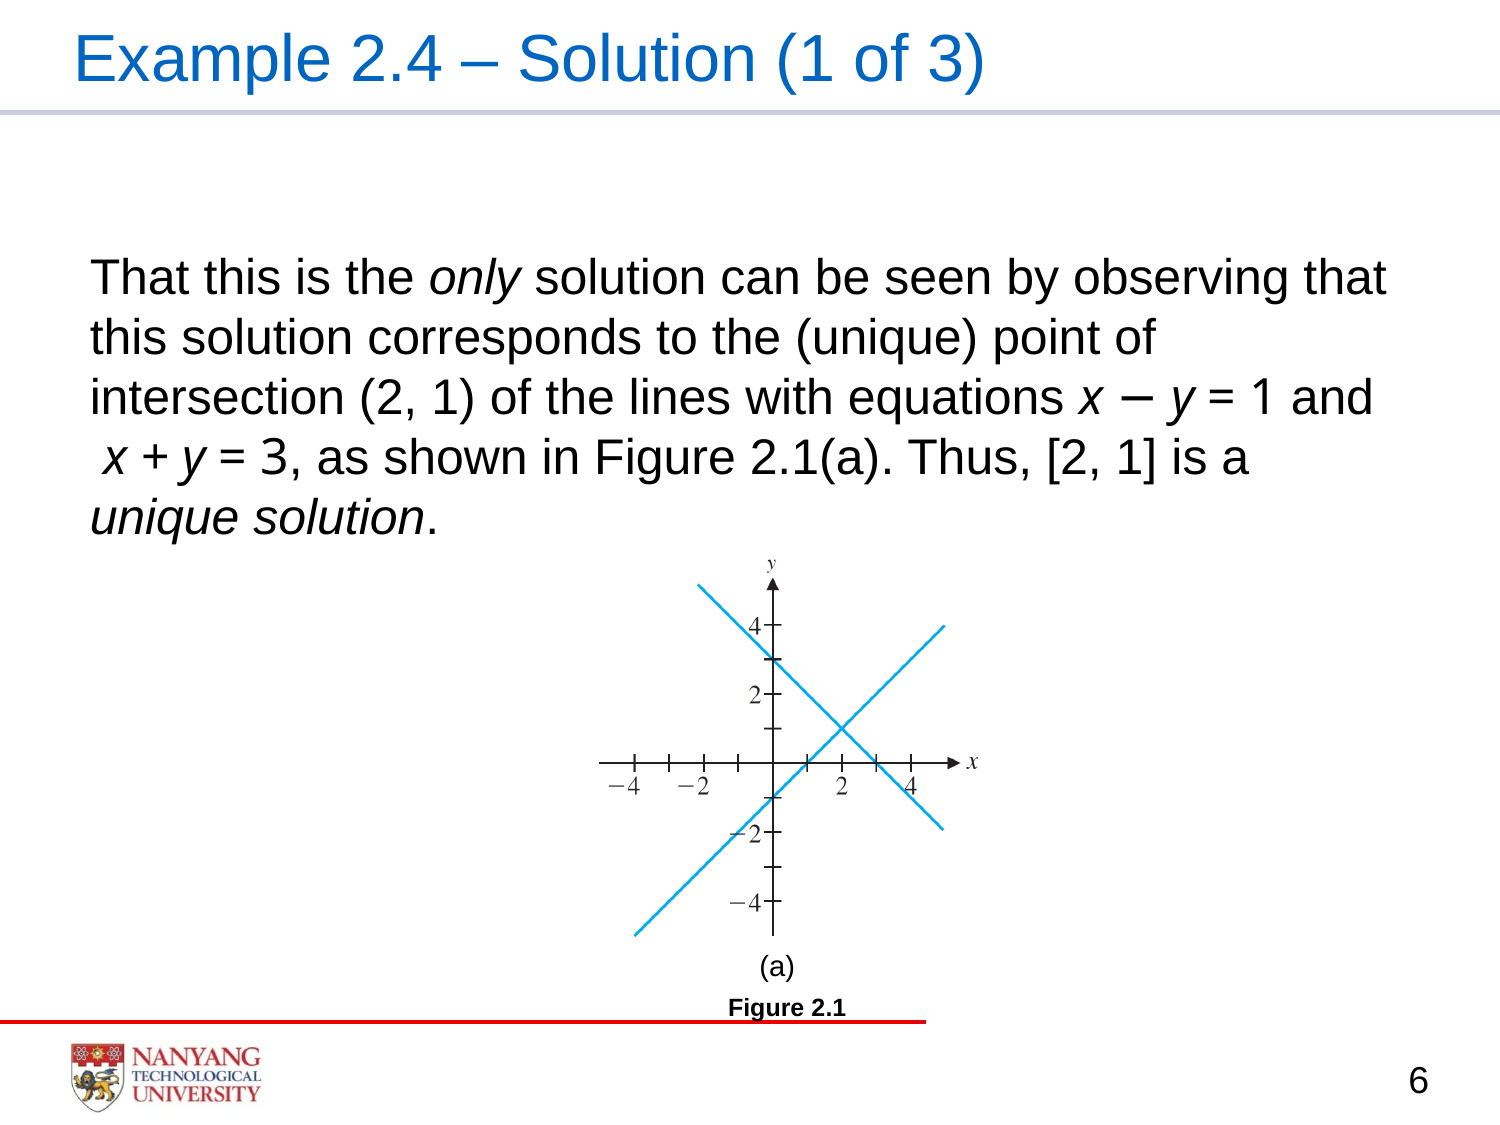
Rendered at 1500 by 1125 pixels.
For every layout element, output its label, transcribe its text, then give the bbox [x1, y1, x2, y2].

list That this is the only solution can be seen by observing that this solution corresponds to the (unique) point of intersection (2, 1) of the lines with equations x − y = 1 and x + y = 3, as shown in Figure 2.1(a). Thus, [2, 1] is a unique solution. [75, 236, 1427, 563]
list Figure 2.1 [697, 983, 878, 1044]
picture [597, 555, 978, 939]
list (a) [744, 950, 811, 990]
picture [67, 1040, 263, 1115]
title Example 2.4 – Solution (1 of 3) [58, 6, 1442, 108]
